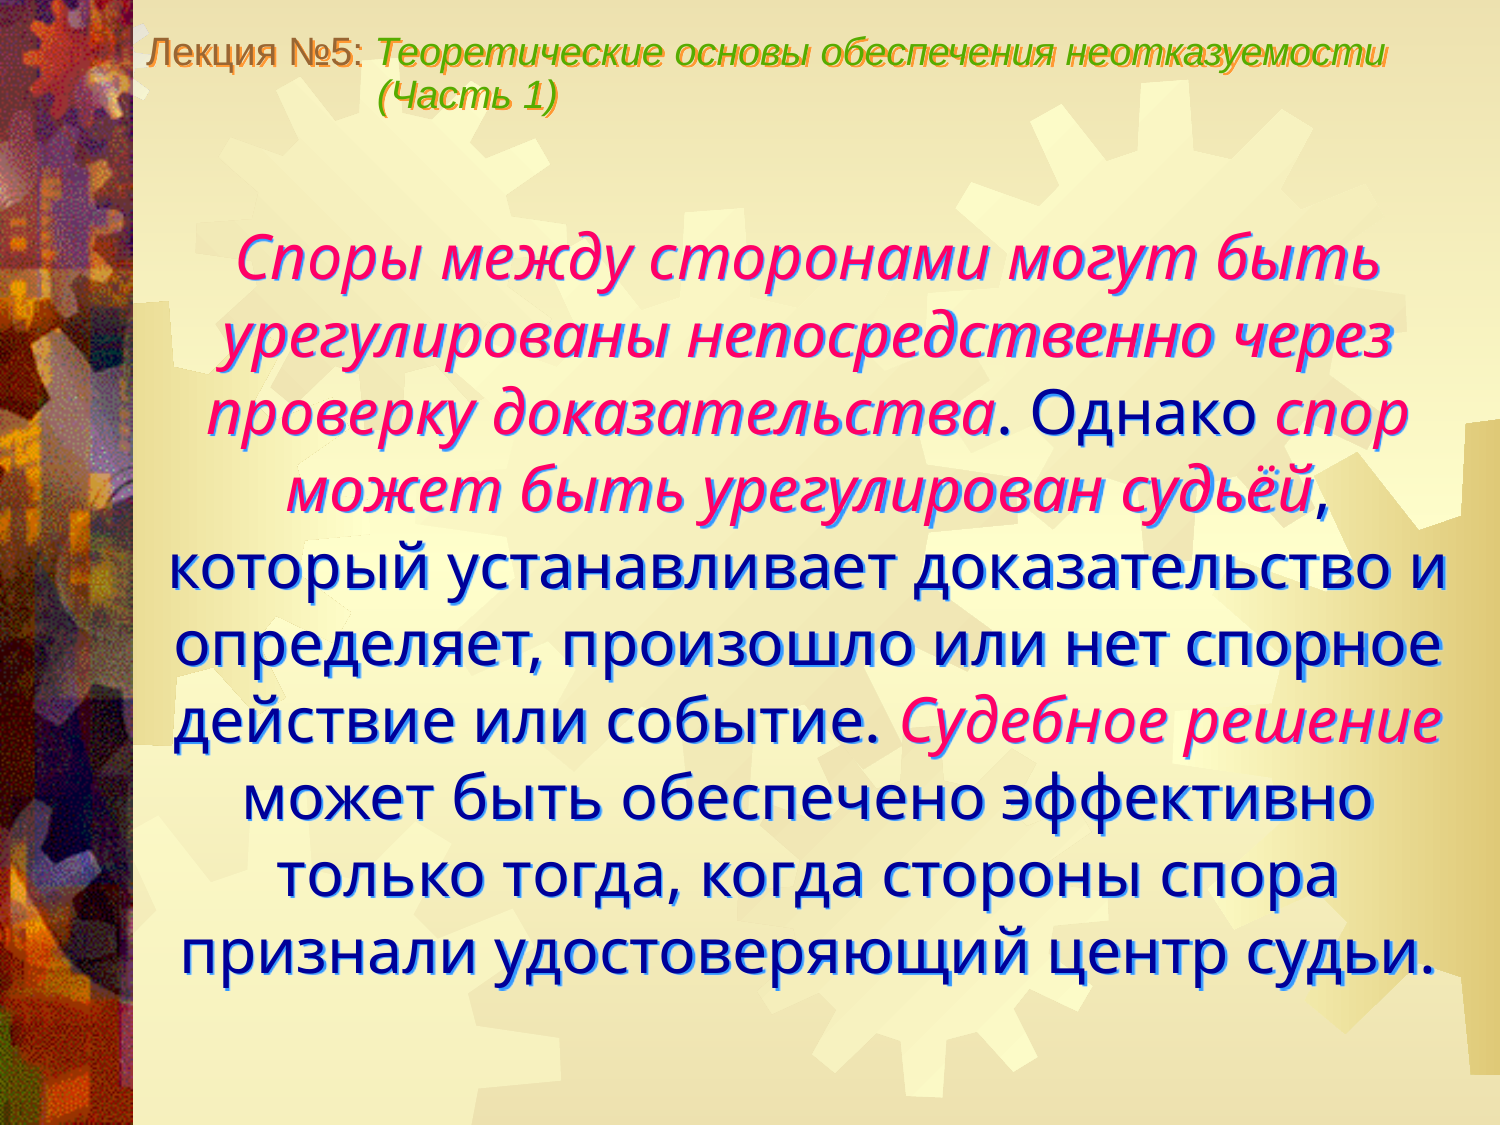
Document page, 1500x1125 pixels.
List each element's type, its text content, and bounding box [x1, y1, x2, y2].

text_box Споры между сторонами могут быть урегулированы непосредственно через проверку доказательства. Однако спор может быть урегулирован судьёй, который устанавливает доказательство и определяет, произошло или нет спорное действие или событие. Судебное решение может быть обеспечено эффективно только тогда, когда стороны спора признали удостоверяющий центр судьи. [152, 215, 1465, 987]
picture [0, 0, 133, 1125]
text_box Лекция №5: Теоретические основы обеспечения неотказуемости (Часть 1) [123, 31, 1500, 117]
